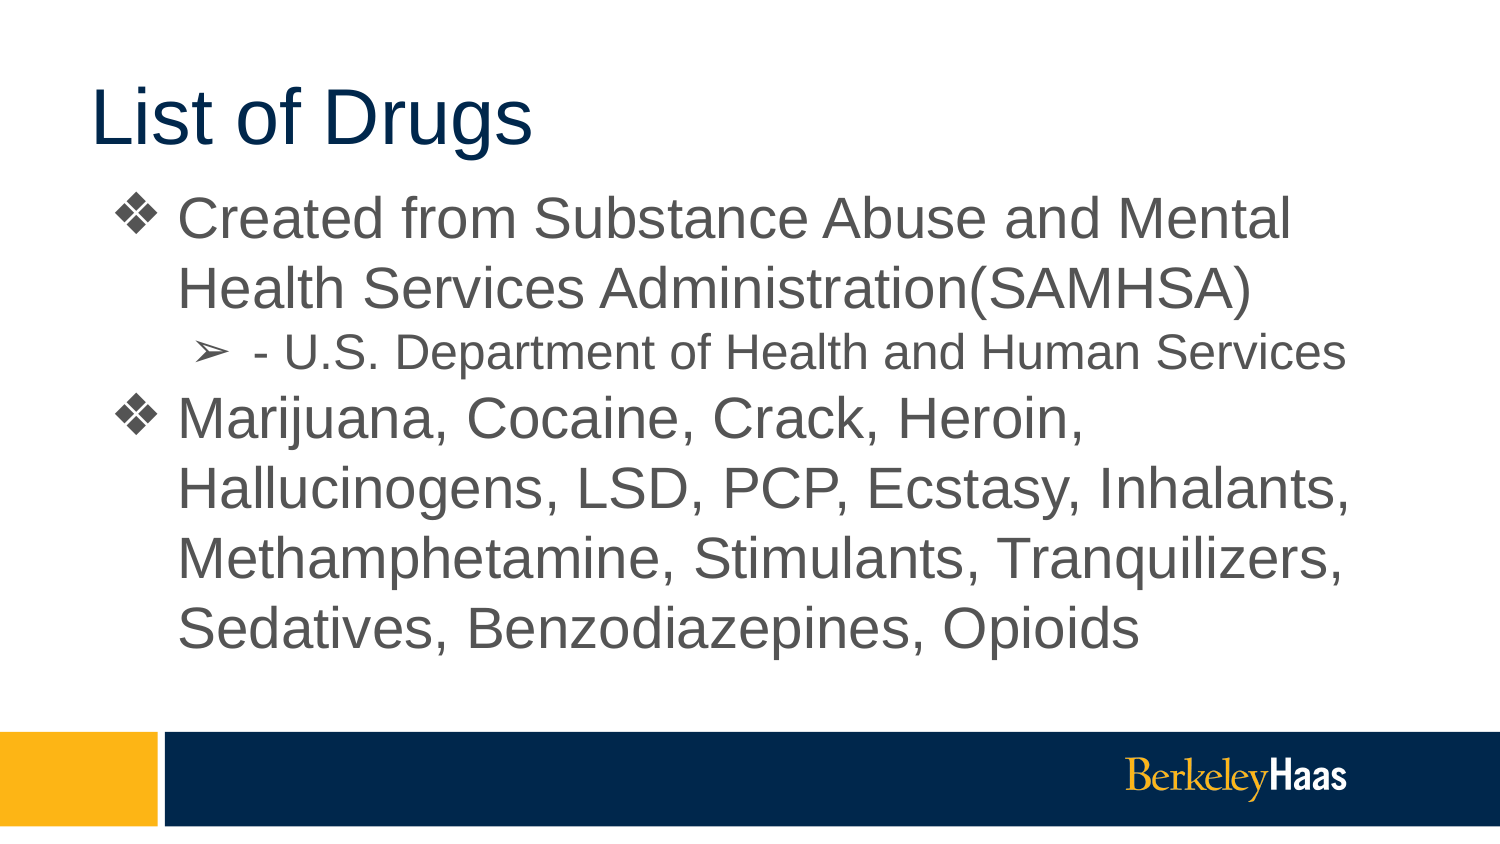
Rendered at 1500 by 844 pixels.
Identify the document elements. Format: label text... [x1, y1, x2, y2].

list Created from Substance Abuse and Mental Health Services Administration(SAMHSA) - U.S. Department of Health and Human Services Marijuana, Cocaine, Crack, Heroin, Hallucinogens, LSD, PCP, Ecstasy, Inhalants, Methamphetamine, Stimulants, Tranquilizers, Sedatives, Benzodiazepines, Opioids [87, 172, 1438, 709]
picture [1123, 755, 1350, 805]
title List of Drugs [75, 48, 1425, 179]
